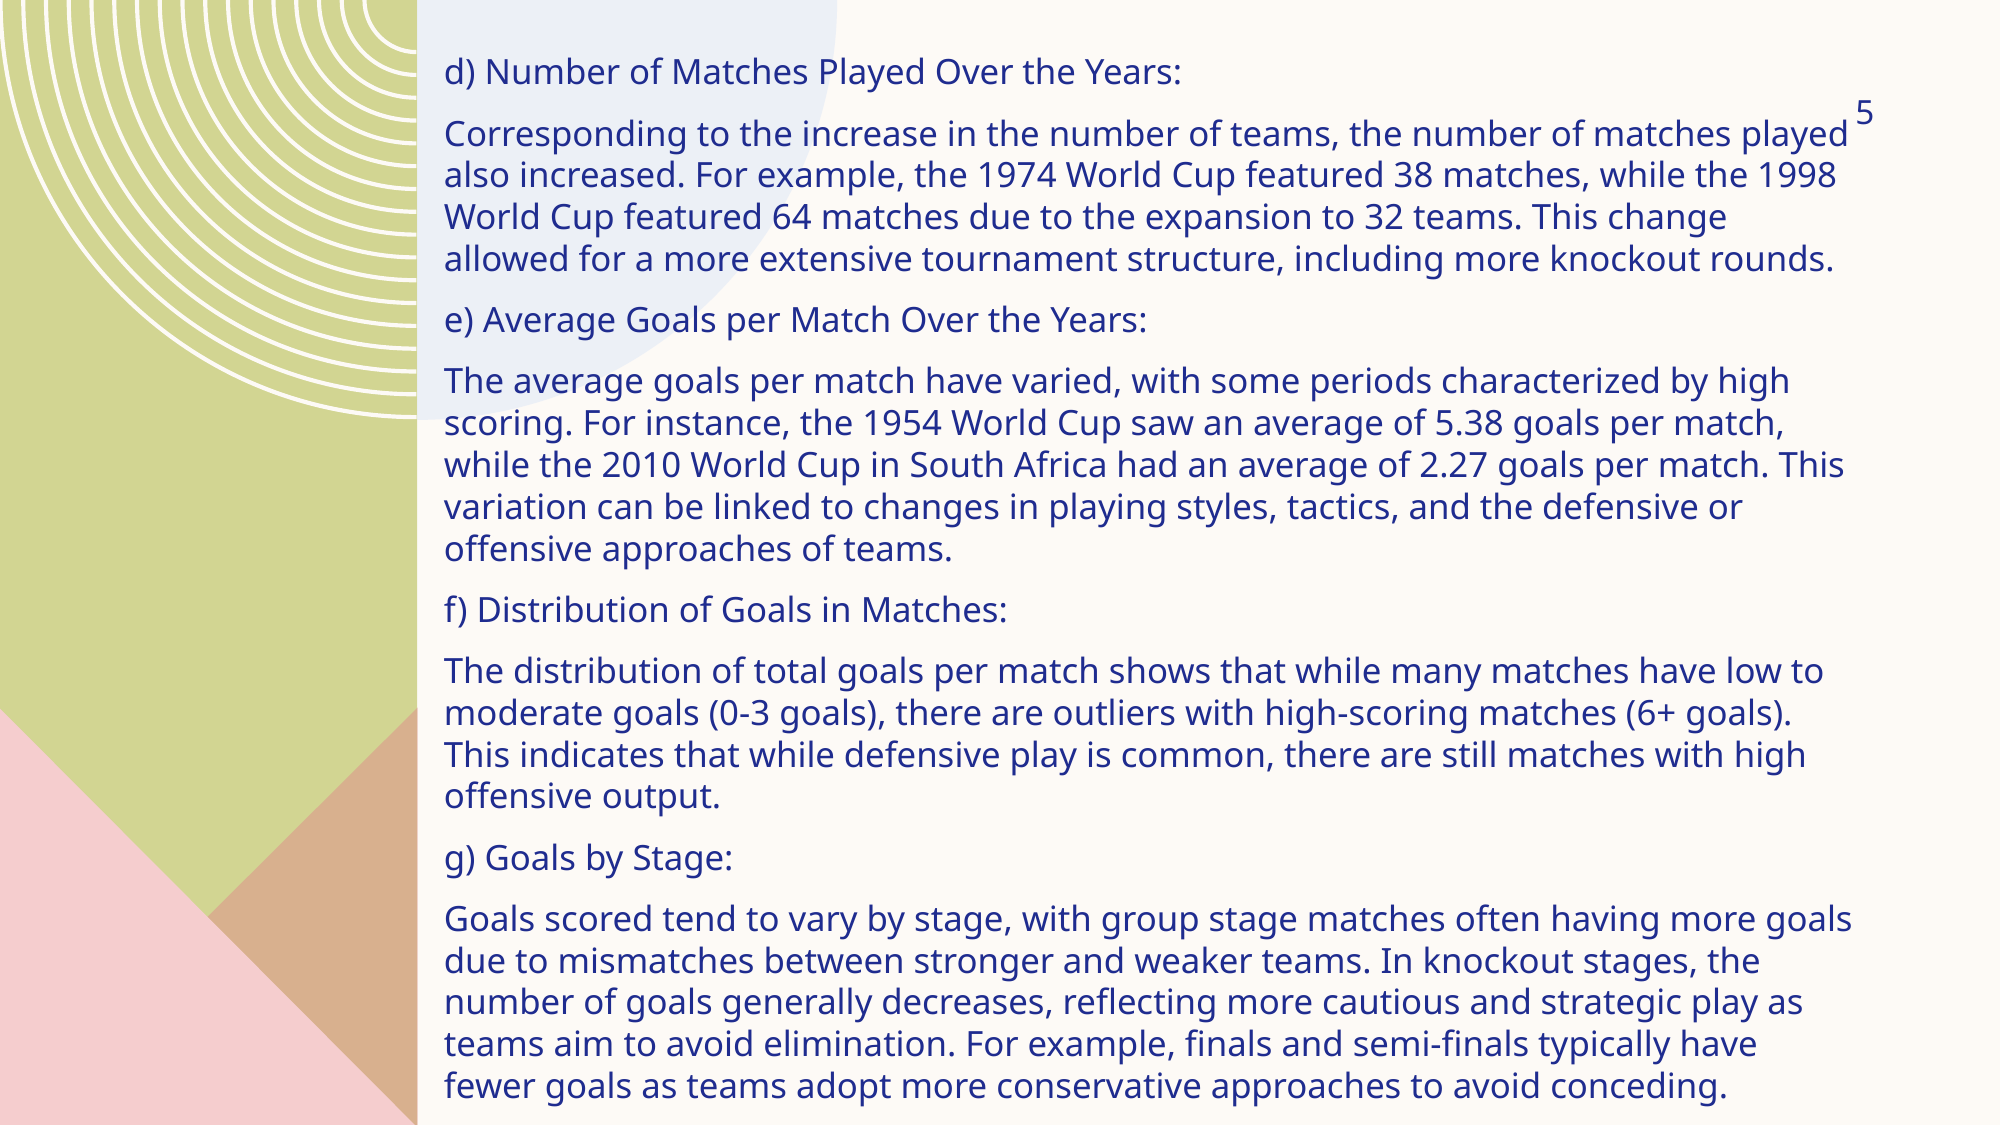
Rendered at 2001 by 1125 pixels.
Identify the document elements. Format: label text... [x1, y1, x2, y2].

list d) Number of Matches Played Over the Years: Corresponding to the increase in the number of teams, the number of matches played also increased. For example, the 1974 World Cup featured 38 matches, while the 1998 World Cup featured 64 matches due to the expansion to 32 teams. This change allowed for a more extensive tournament structure, including more knockout rounds. e) Average Goals per Match Over the Years: The average goals per match have varied, with some periods characterized by high scoring. For instance, the 1954 World Cup saw an average of 5.38 goals per match, while the 2010 World Cup in South Africa had an average of 2.27 goals per match. This variation can be linked to changes in playing styles, tactics, and the defensive or offensive approaches of teams. f) Distribution of Goals in Matches: The distribution of total goals per match shows that while many matches have low to moderate goals (0-3 goals), there are outliers with high-scoring matches (6+ goals). This indicates that while defensive play is common, there are still matches with high offensive output. g) Goals by Stage: Goals scored tend to vary by stage, with group stage matches often having more goals due to mismatches between stronger and weaker teams. In knockout stages, the number of goals generally decreases, reflecting more cautious and strategic play as teams aim to avoid elimination. For example, finals and semi-finals typically have fewer goals as teams adopt more conservative approaches to avoid conceding. [428, 50, 1875, 1125]
slide_number 5 [1699, 75, 1875, 153]
